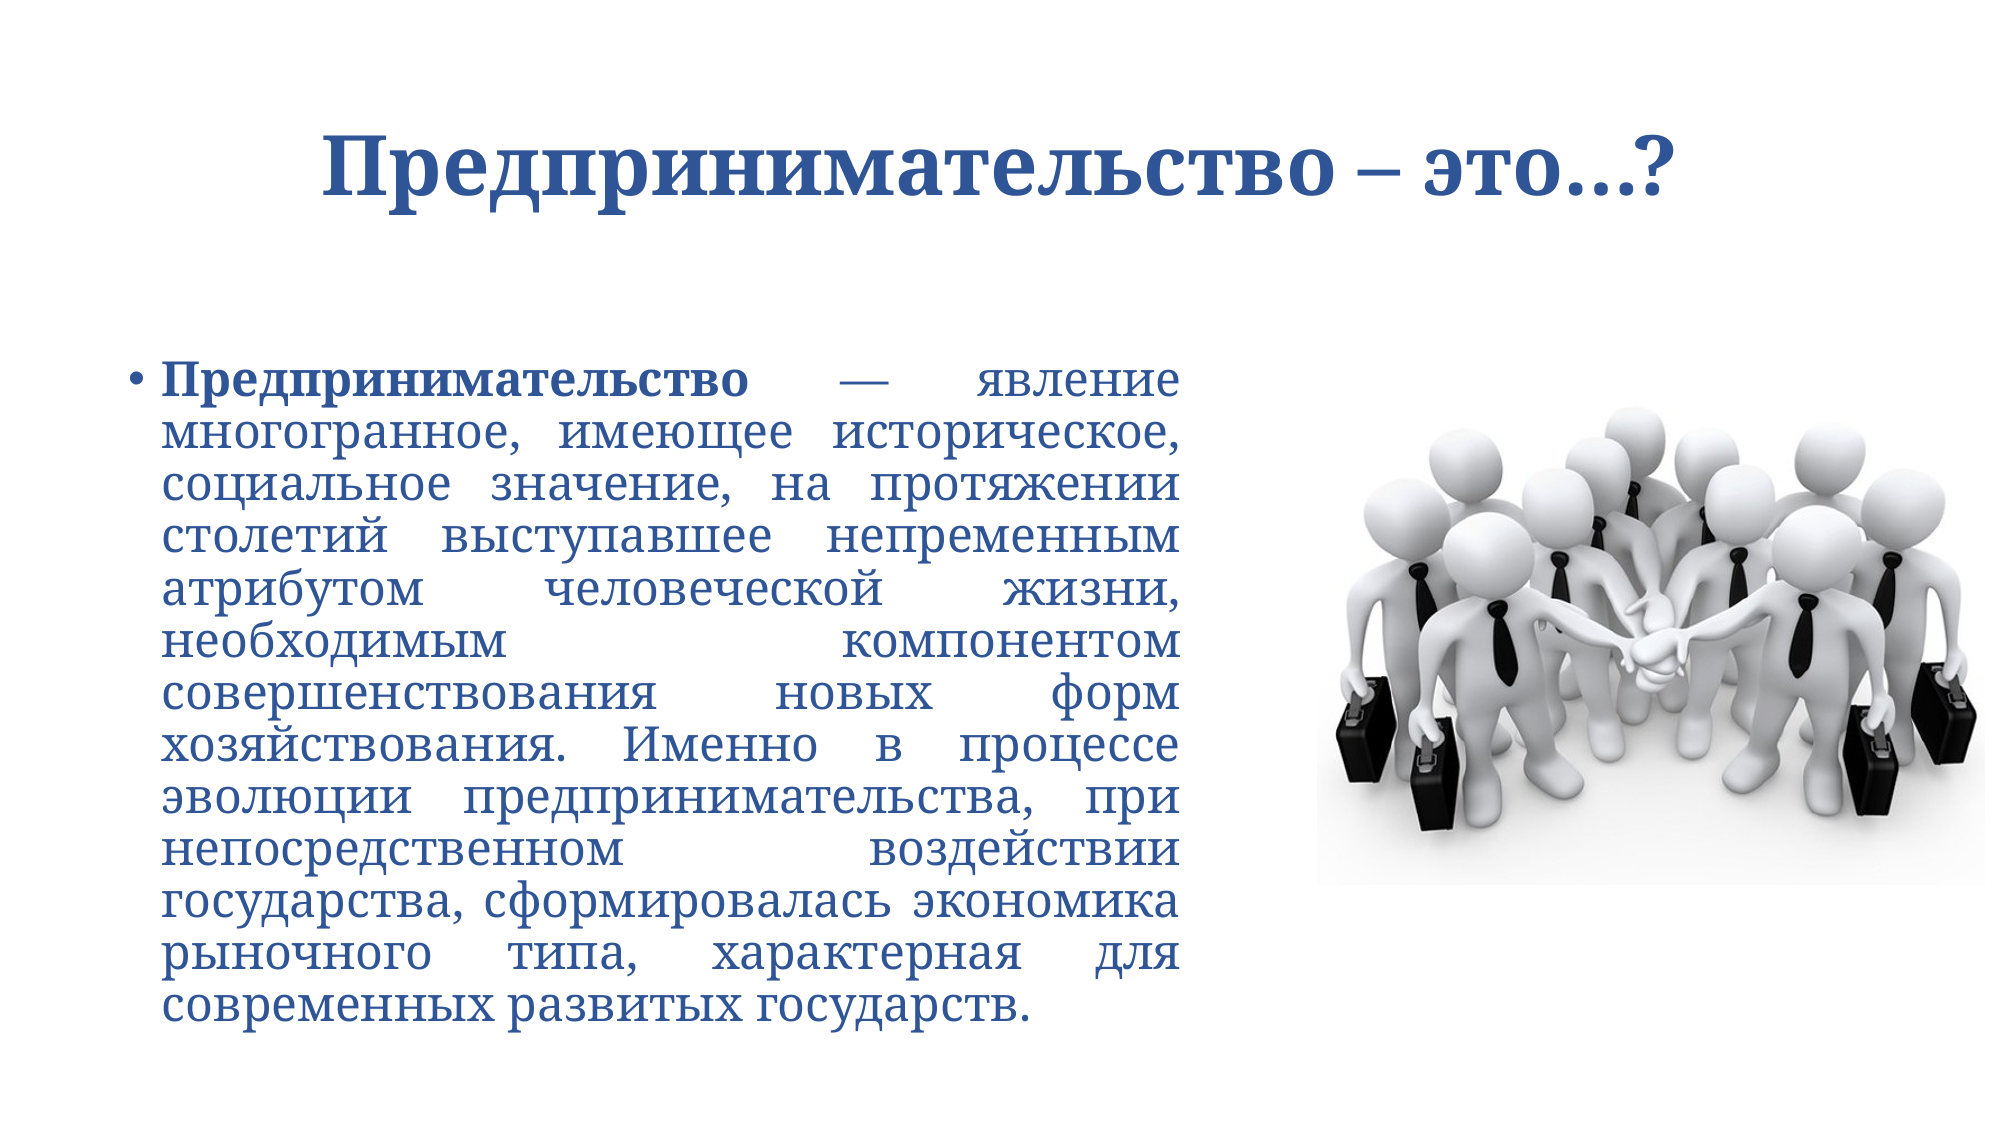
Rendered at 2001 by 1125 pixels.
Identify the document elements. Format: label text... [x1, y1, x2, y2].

list Предпринимательство — явление многогранное, имеющее историческое, социальное значение, на протяжении столетий выступавшее непременным атрибутом человеческой жизни, необходимым компонентом совершенствования новых форм хозяйствования. Именно в процессе эволюции предпринимательства, при непосредственном воздействии государства, сформировалась экономика рыночного типа, характерная для современных развитых государств. [113, 347, 1197, 1089]
picture [1317, 384, 1985, 885]
title Предпринимательство – это…? [137, 59, 1863, 278]
